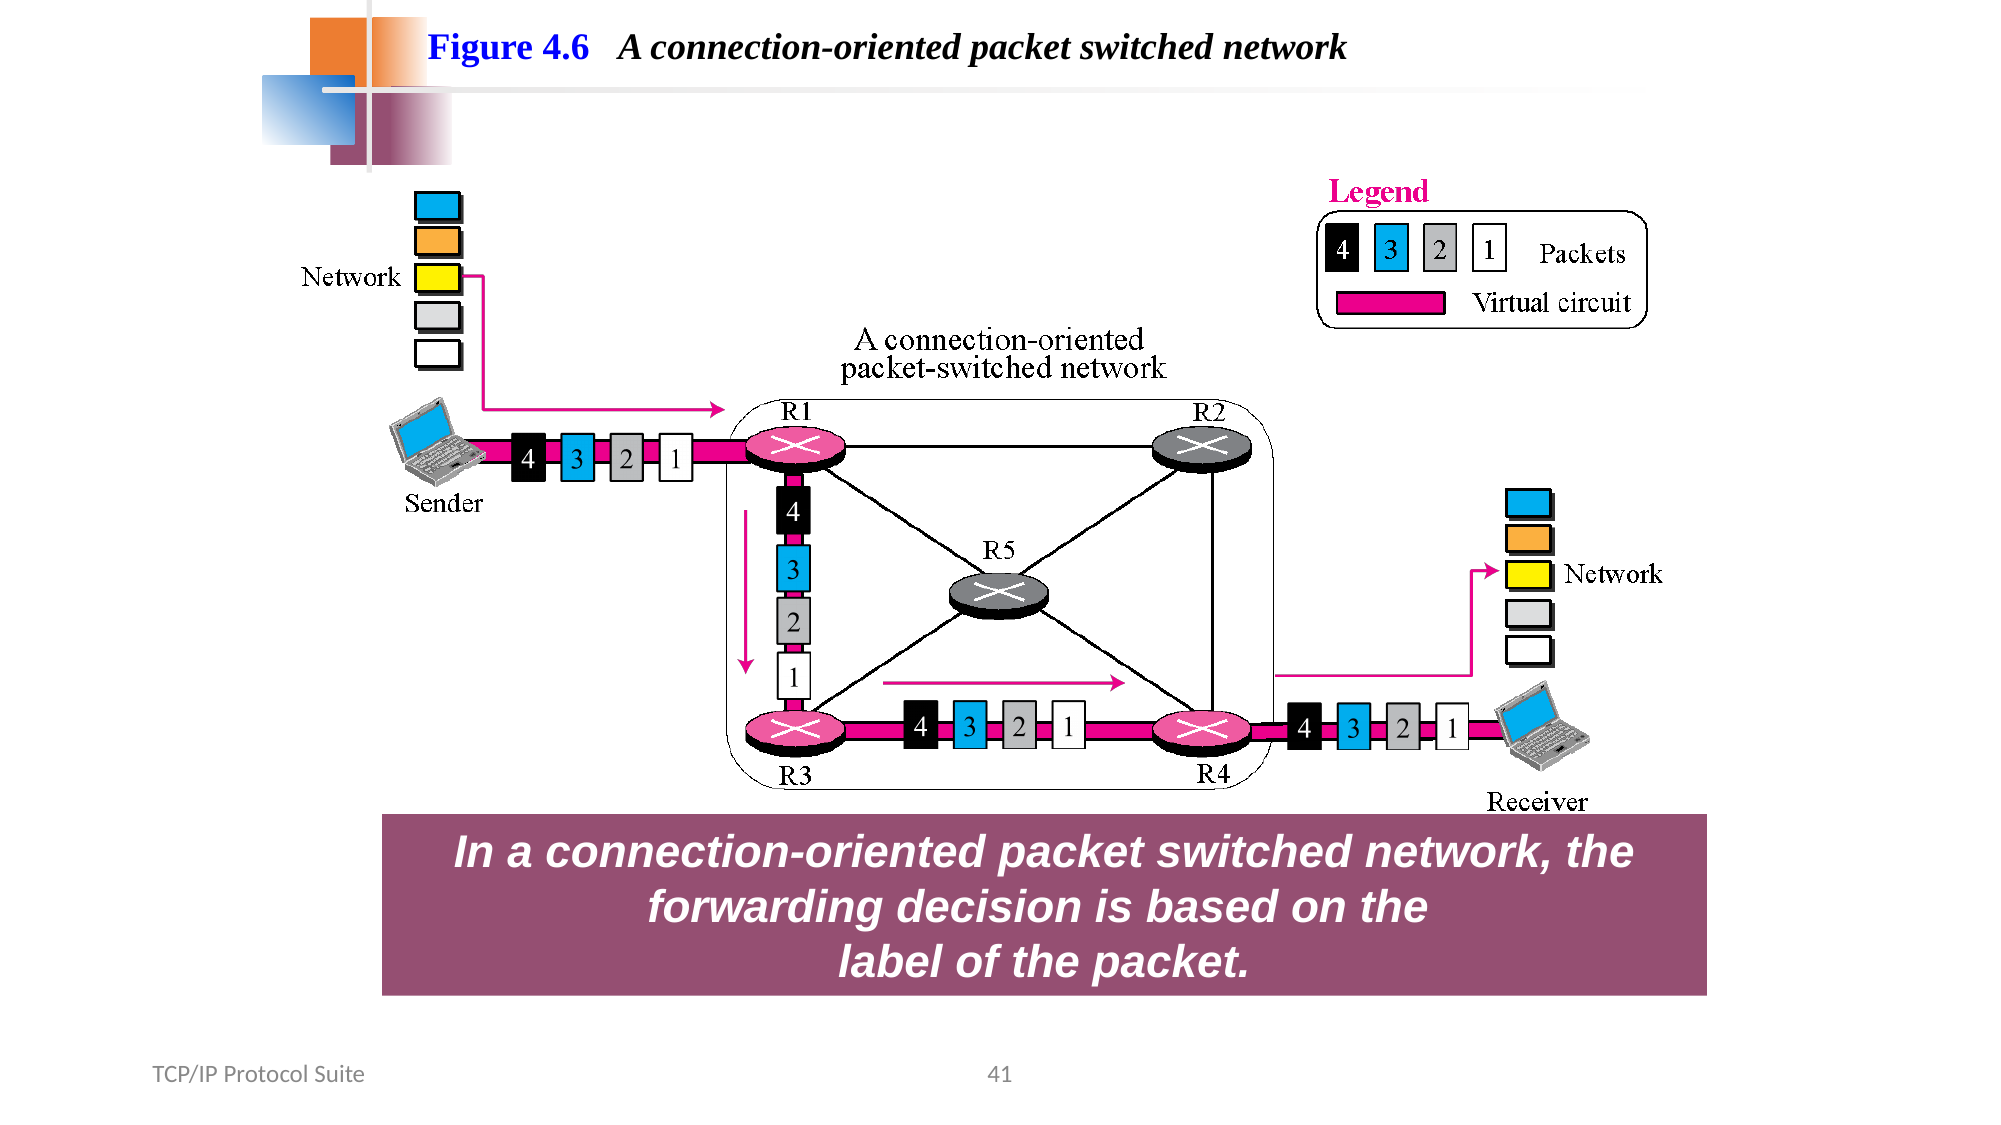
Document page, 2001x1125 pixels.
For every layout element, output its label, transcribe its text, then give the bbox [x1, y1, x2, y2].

slide_number ‹#› [662, 1042, 1338, 1103]
text_box [366, 93, 372, 173]
text_box [366, 0, 372, 87]
text_box [330, 93, 366, 165]
text_box [372, 93, 391, 165]
text_box Figure 4.6 A connection-oriented packet switched network [412, 14, 1700, 75]
picture [300, 174, 1663, 819]
text_box [372, 17, 427, 86]
text_box In a connection-oriented packet switched network, the forwarding decision is based on the label of the packet. [382, 814, 1707, 996]
text_box [322, 87, 1673, 93]
text_box [310, 17, 366, 86]
text_box [391, 93, 452, 165]
text_box [262, 75, 355, 145]
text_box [1274, 562, 1501, 751]
footer TCP/IP Protocol Suite [137, 1042, 588, 1103]
